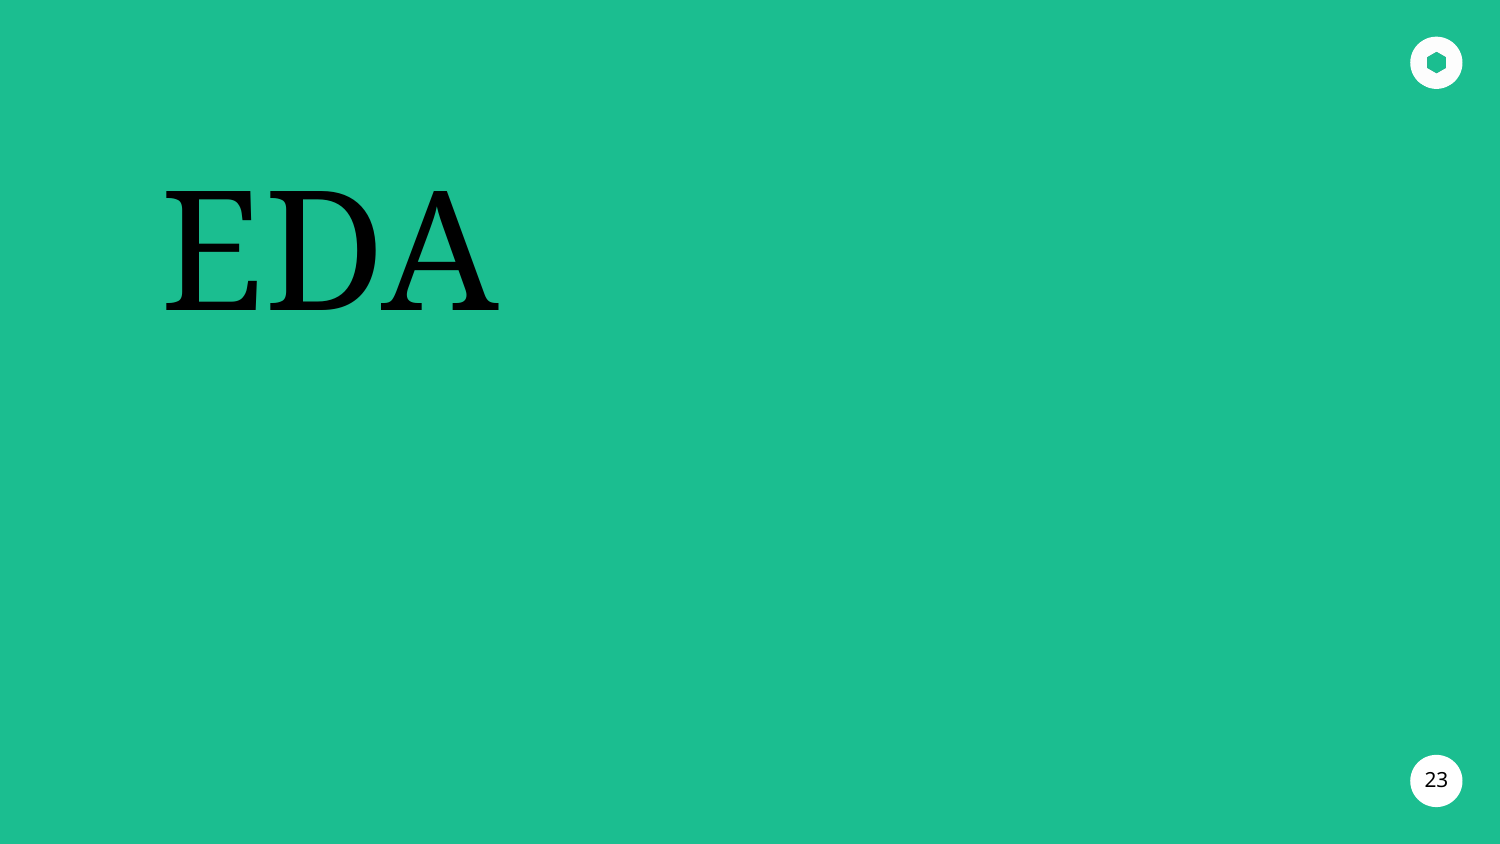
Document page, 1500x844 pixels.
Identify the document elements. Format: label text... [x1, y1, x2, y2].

picture [1409, 36, 1463, 90]
title EDA [145, 168, 1411, 410]
slide_number 23 [1391, 748, 1482, 814]
